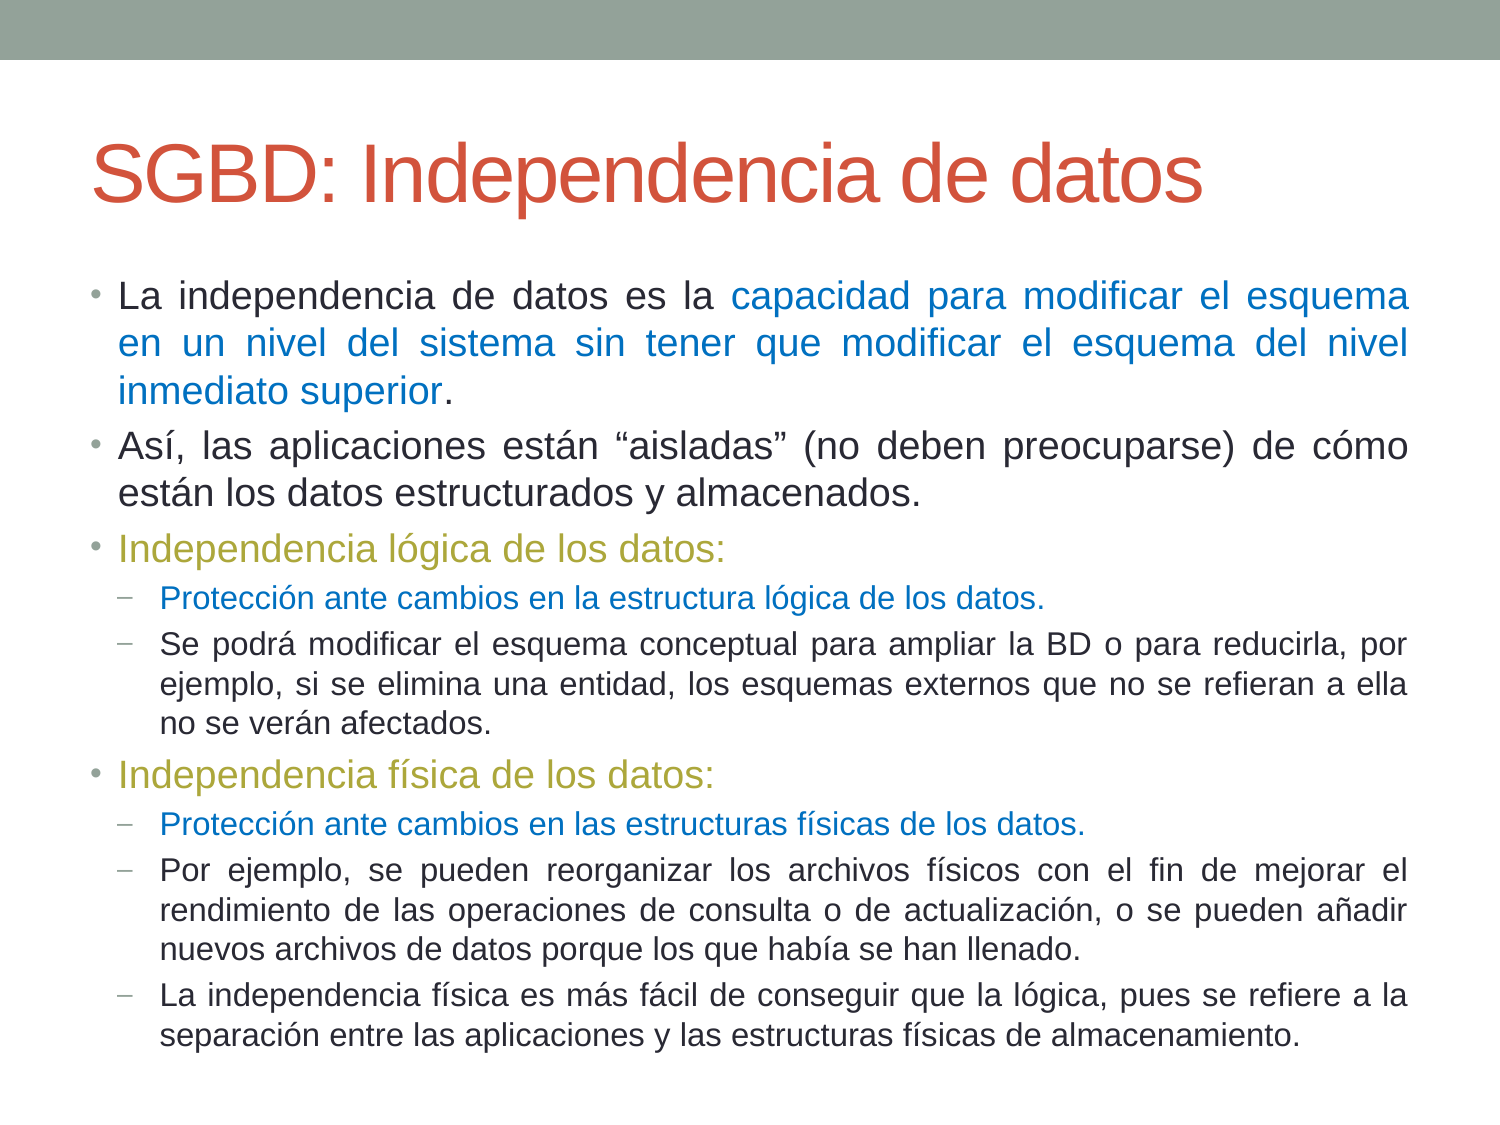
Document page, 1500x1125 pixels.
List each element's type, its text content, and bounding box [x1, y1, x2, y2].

list La independencia de datos es la capacidad para modificar el esquema en un nivel del sistema sin tener que modificar el esquema del nivel inmediato superior. Así, las aplicaciones están “aisladas” (no deben preocuparse) de cómo están los datos estructurados y almacenados. Independencia lógica de los datos: Protección ante cambios en la estructura lógica de los datos. Se podrá modificar el esquema conceptual para ampliar la BD o para reducirla, por ejemplo, si se elimina una entidad, los esquemas externos que no se refieran a ella no se verán afectados. Independencia física de los datos: Protección ante cambios en las estructuras físicas de los datos. Por ejemplo, se pueden reorganizar los archivos físicos con el fin de mejorar el rendimiento de las operaciones de consulta o de actualización, o se pueden añadir nuevos archivos de datos porque los que había se han llenado. La independencia física es más fácil de conseguir que la lógica, pues se refiere a la separación entre las aplicaciones y las estructuras físicas de almacenamiento. [75, 262, 1425, 1063]
title SGBD: Independencia de datos [75, 87, 1425, 250]
